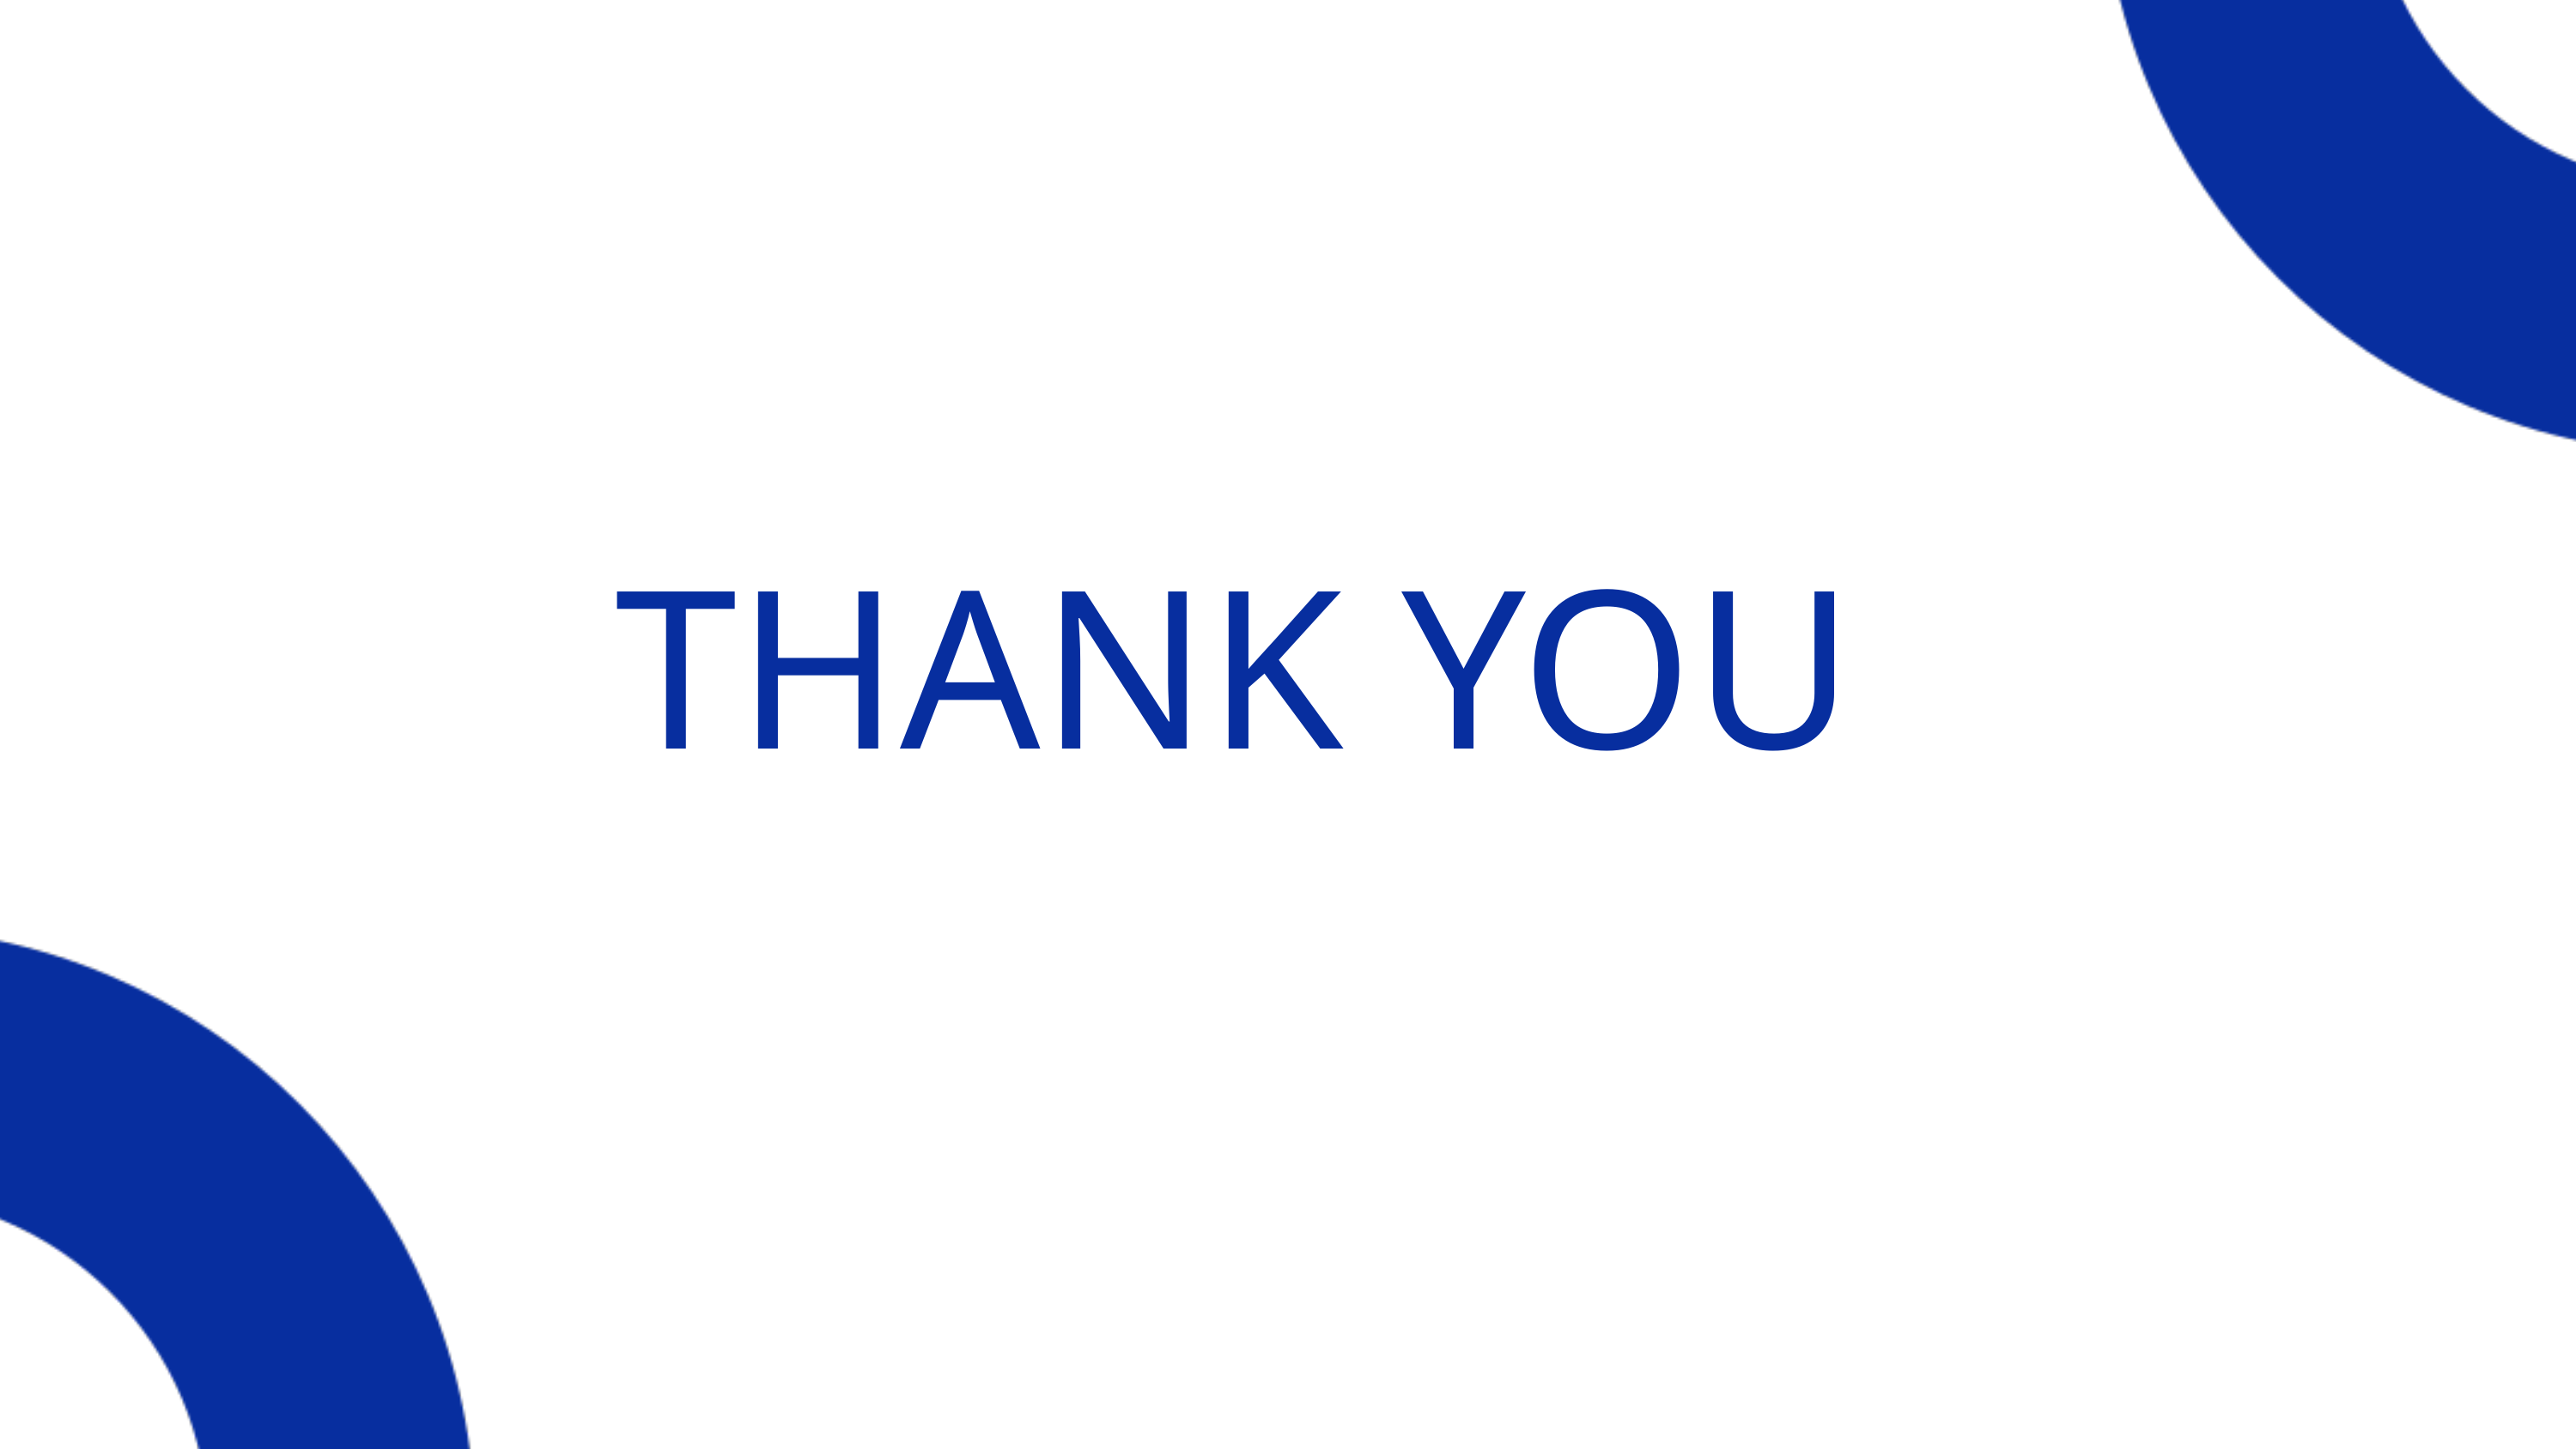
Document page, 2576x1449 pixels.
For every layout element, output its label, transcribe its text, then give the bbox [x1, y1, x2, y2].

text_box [0, 929, 859, 1449]
text_box THANK YOU [582, 484, 1887, 793]
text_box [2102, 0, 2576, 454]
